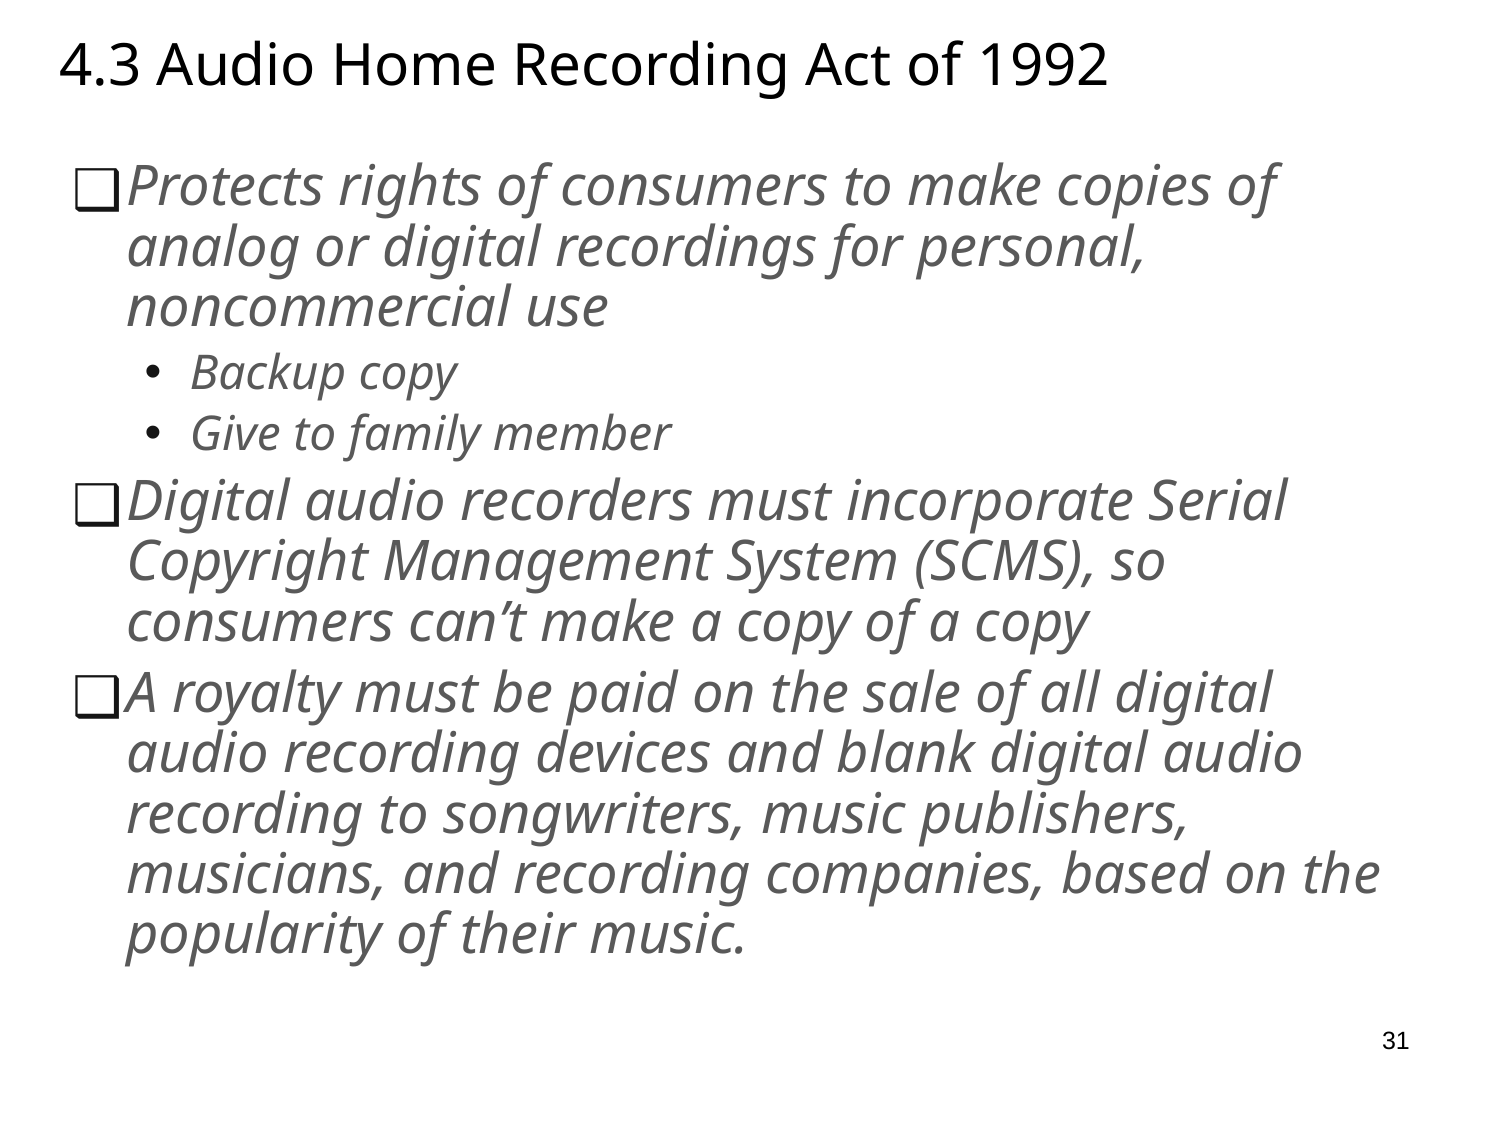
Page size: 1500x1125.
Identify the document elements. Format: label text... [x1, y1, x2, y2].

title 4.3 Audio Home Recording Act of 1992 [44, 12, 1395, 113]
list Protects rights of consumers to make copies of analog or digital recordings for personal, noncommercial use Backup copy Give to family member Digital audio recorders must incorporate Serial Copyright Management System (SCMS), so consumers can’t make a copy of a copy A royalty must be paid on the sale of all digital audio recording devices and blank digital audio recording to songwriters, music publishers, musicians, and recording companies, based on the popularity of their music. [57, 149, 1441, 975]
slide_number 31 [1119, 1017, 1425, 1096]
